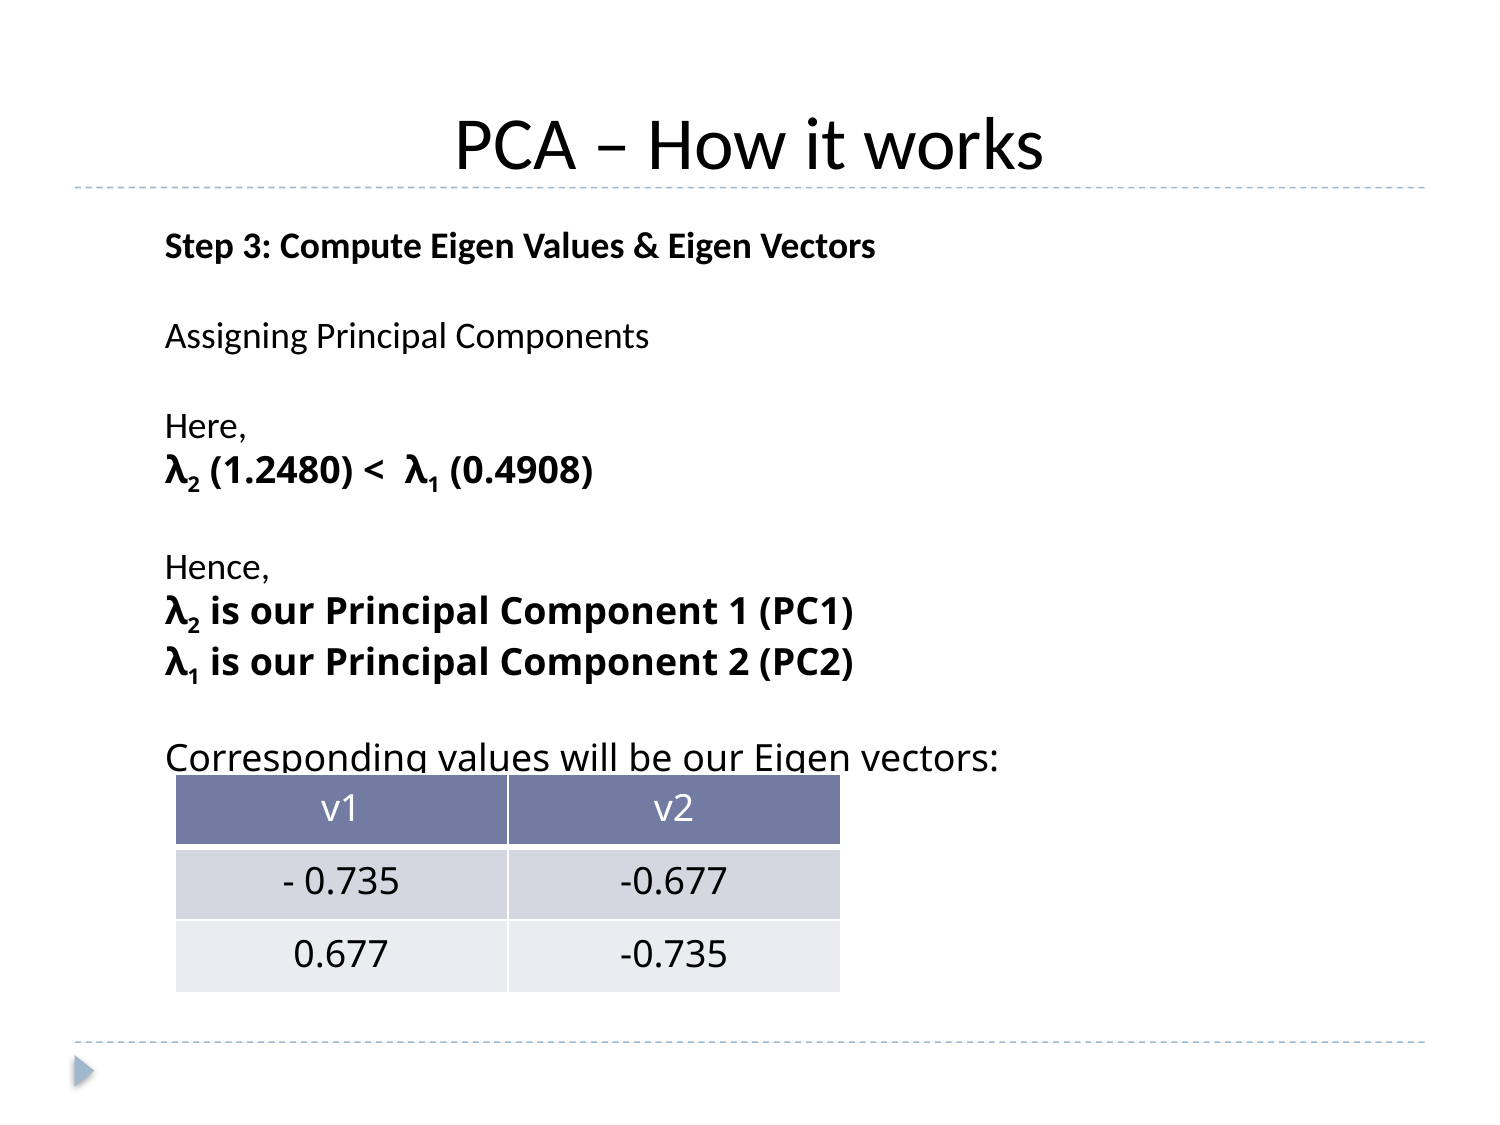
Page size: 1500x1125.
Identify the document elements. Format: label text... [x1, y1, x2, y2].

text_box Step 3: Compute Eigen Values & Eigen Vectors Assigning Principal Components Here, λ2 (1.2480) < λ1 (0.4908) Hence, λ2 is our Principal Component 1 (PC1) λ1 is our Principal Component 2 (PC2) Corresponding values will be our Eigen vectors: [150, 213, 1407, 787]
text_box PCA – How it works [439, 87, 1061, 193]
table_cell - 0.735 [176, 850, 507, 919]
table_header v2 [509, 775, 840, 844]
table_cell 0.677 [176, 921, 507, 992]
table_cell -0.677 [509, 850, 840, 919]
table_cell -0.735 [509, 921, 840, 992]
table_header v1 [176, 775, 507, 844]
